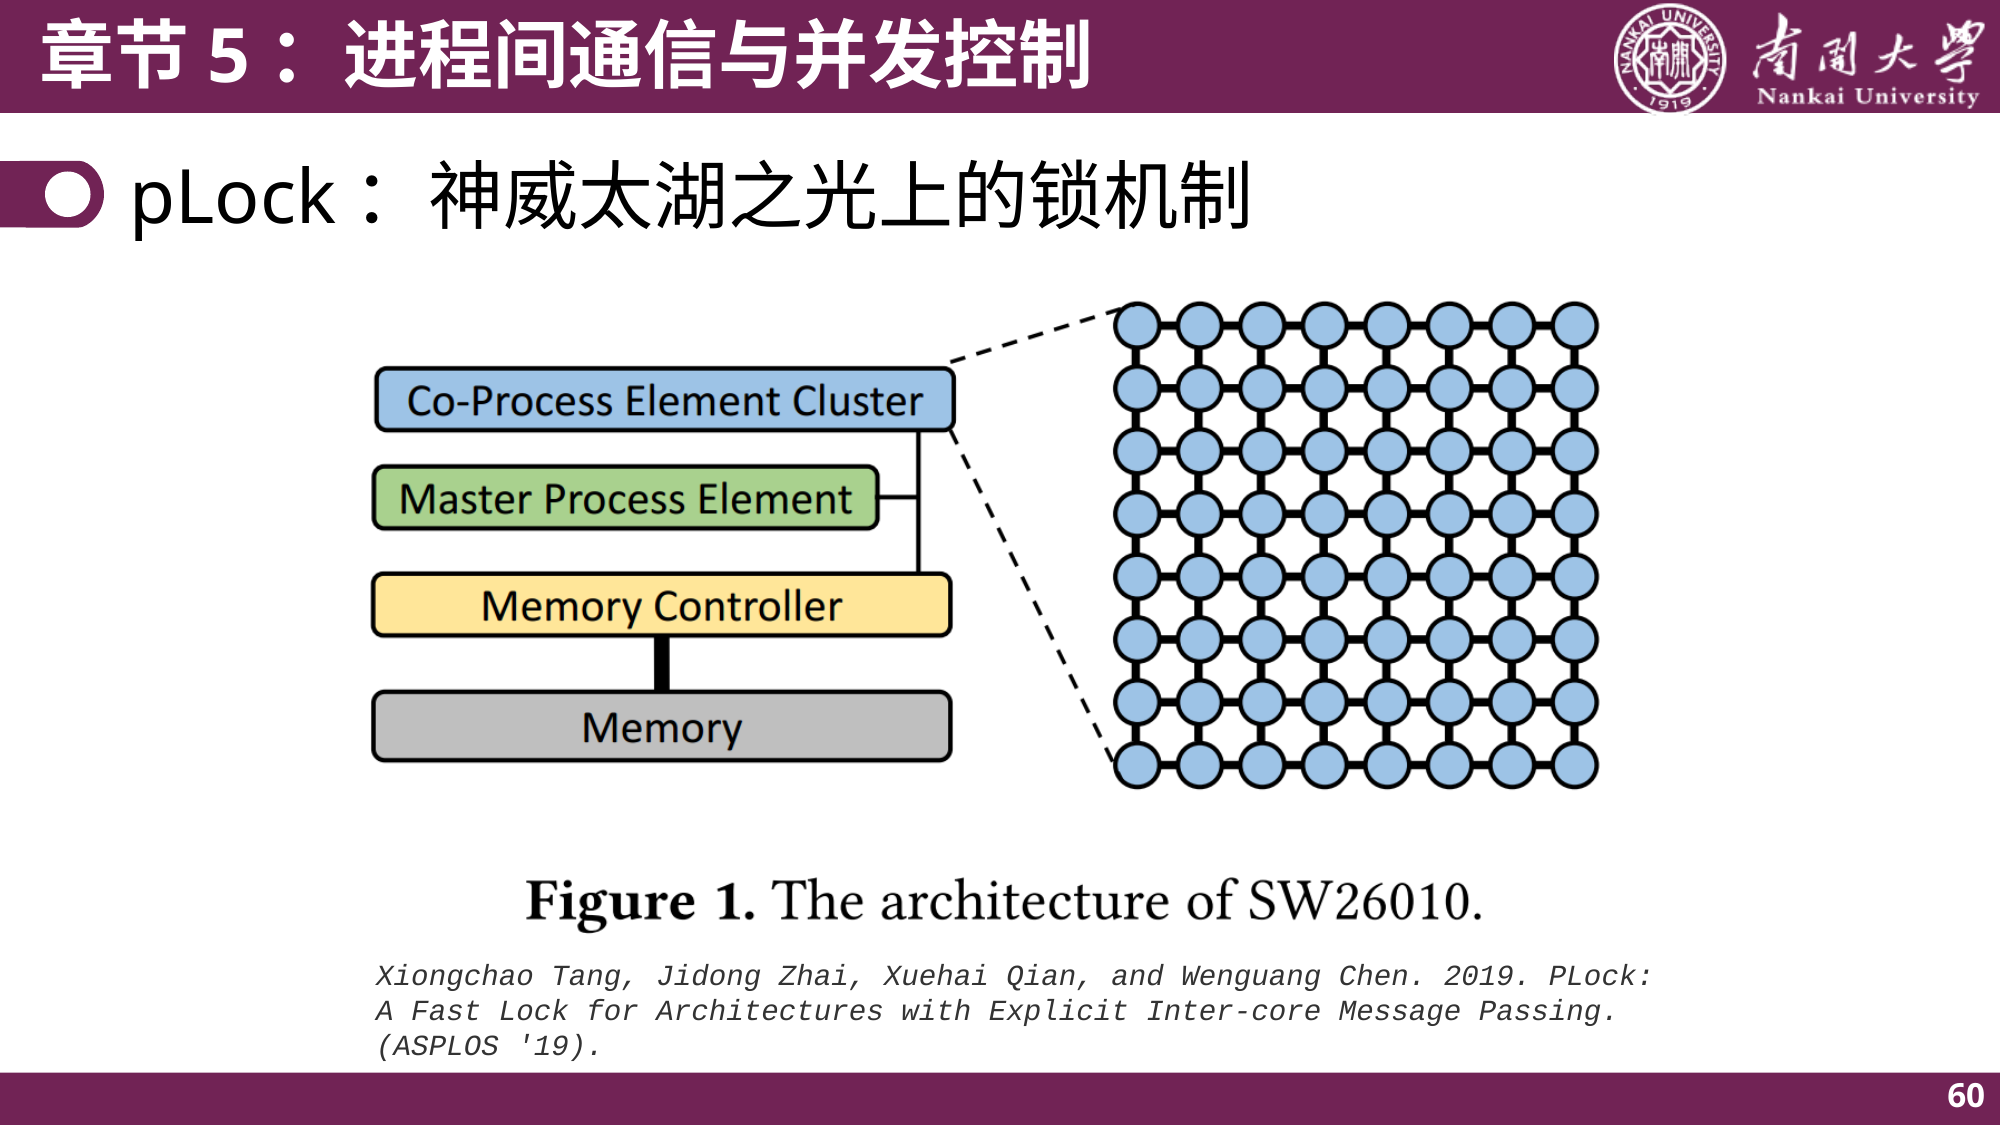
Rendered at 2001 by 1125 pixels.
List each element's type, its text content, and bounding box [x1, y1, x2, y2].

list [328, 257, 1672, 972]
slide_number 60 [1550, 1070, 2000, 1124]
text_box Xiongchao Tang, Jidong Zhai, Xuehai Qian, and Wenguang Chen. 2019. PLock: A Fast Lock for Architectures with Explicit Inter-core Message Passing. (ASPLOS '19). [361, 949, 1684, 1069]
picture [1614, 2, 2001, 120]
title pLock：神威太湖之光上的锁机制 [114, 143, 1886, 255]
